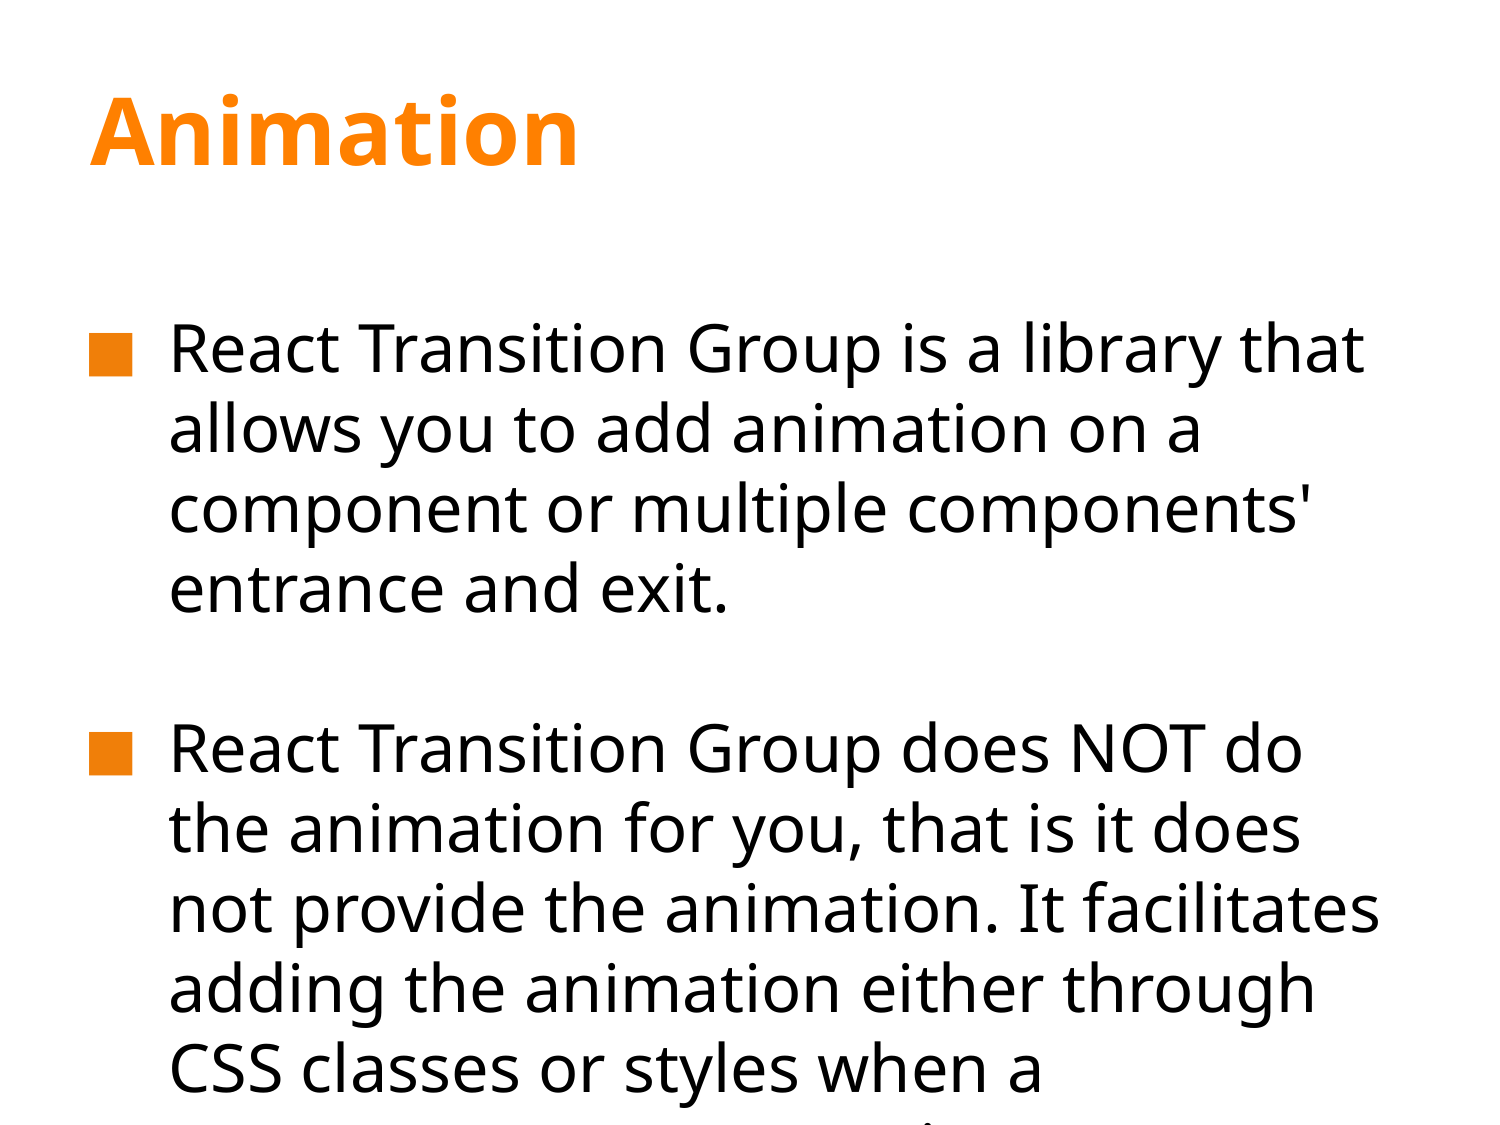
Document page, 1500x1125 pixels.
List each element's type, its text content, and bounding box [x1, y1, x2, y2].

title Animation [75, 25, 1425, 231]
list React Transition Group is a library that allows you to add animation on a component or multiple components' entrance and exit. React Transition Group does NOT do the animation for you, that is it does not provide the animation. It facilitates adding the animation either through CSS classes or styles when a component enters or exits. [75, 291, 1425, 1050]
